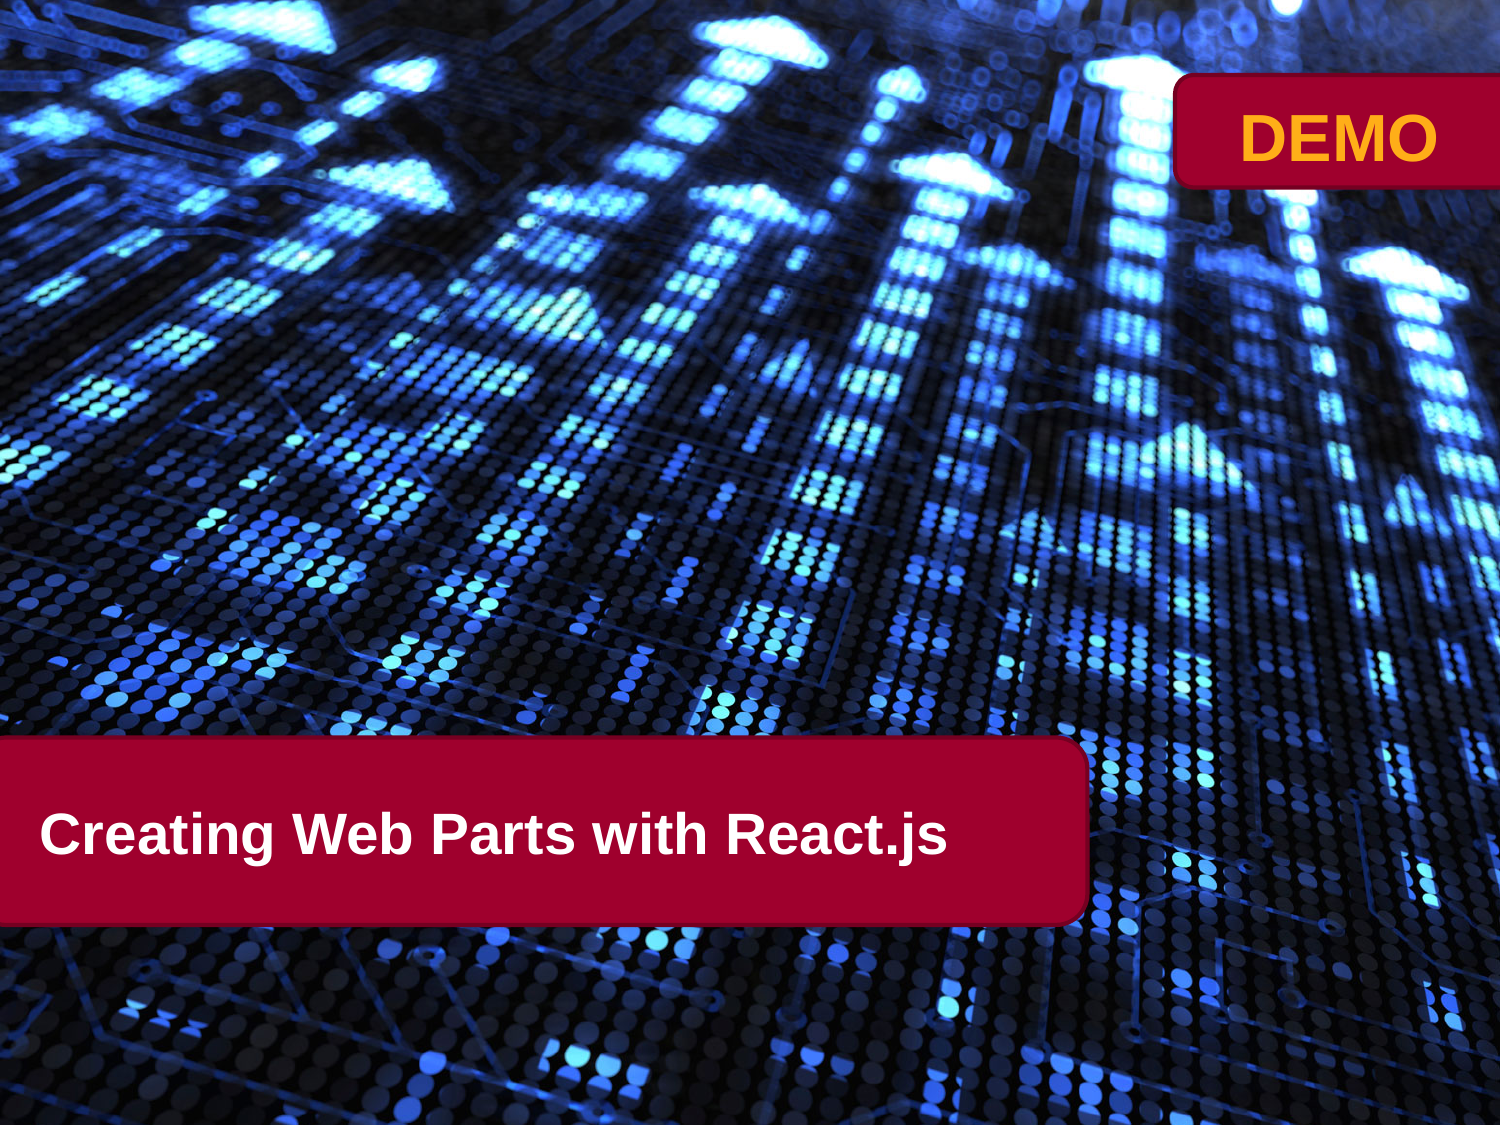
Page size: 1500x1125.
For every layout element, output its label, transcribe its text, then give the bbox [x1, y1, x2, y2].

title Creating Web Parts with React.js [24, 750, 1063, 913]
picture [0, 0, 1500, 1125]
